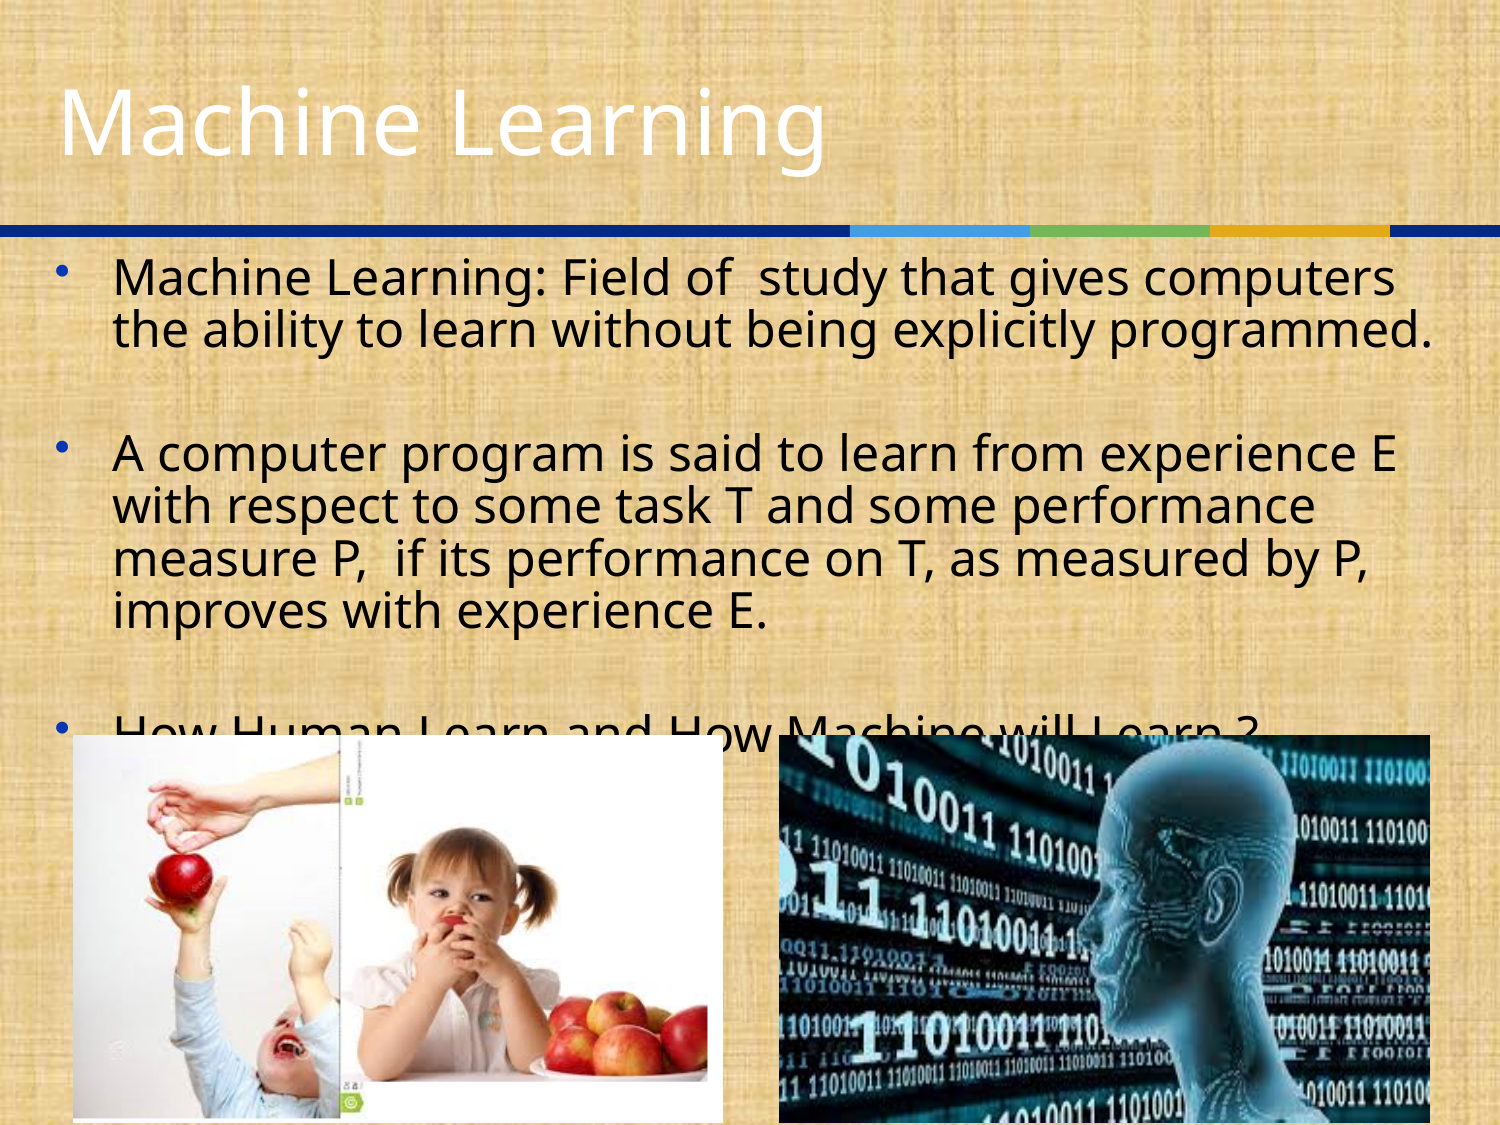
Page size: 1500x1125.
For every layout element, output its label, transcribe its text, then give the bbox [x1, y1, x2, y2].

title Machine Learning [41, 24, 1425, 213]
picture [0, 0, 1500, 225]
list Machine Learning: Field of study that gives computers the ability to learn without being explicitly programmed. A computer program is said to learn from experience E with respect to some task T and some performance measure P, if its performance on T, as measured by P, improves with experience E. How Human Learn and How Machine will Learn ? [41, 246, 1471, 1106]
picture [0, 237, 1500, 1125]
